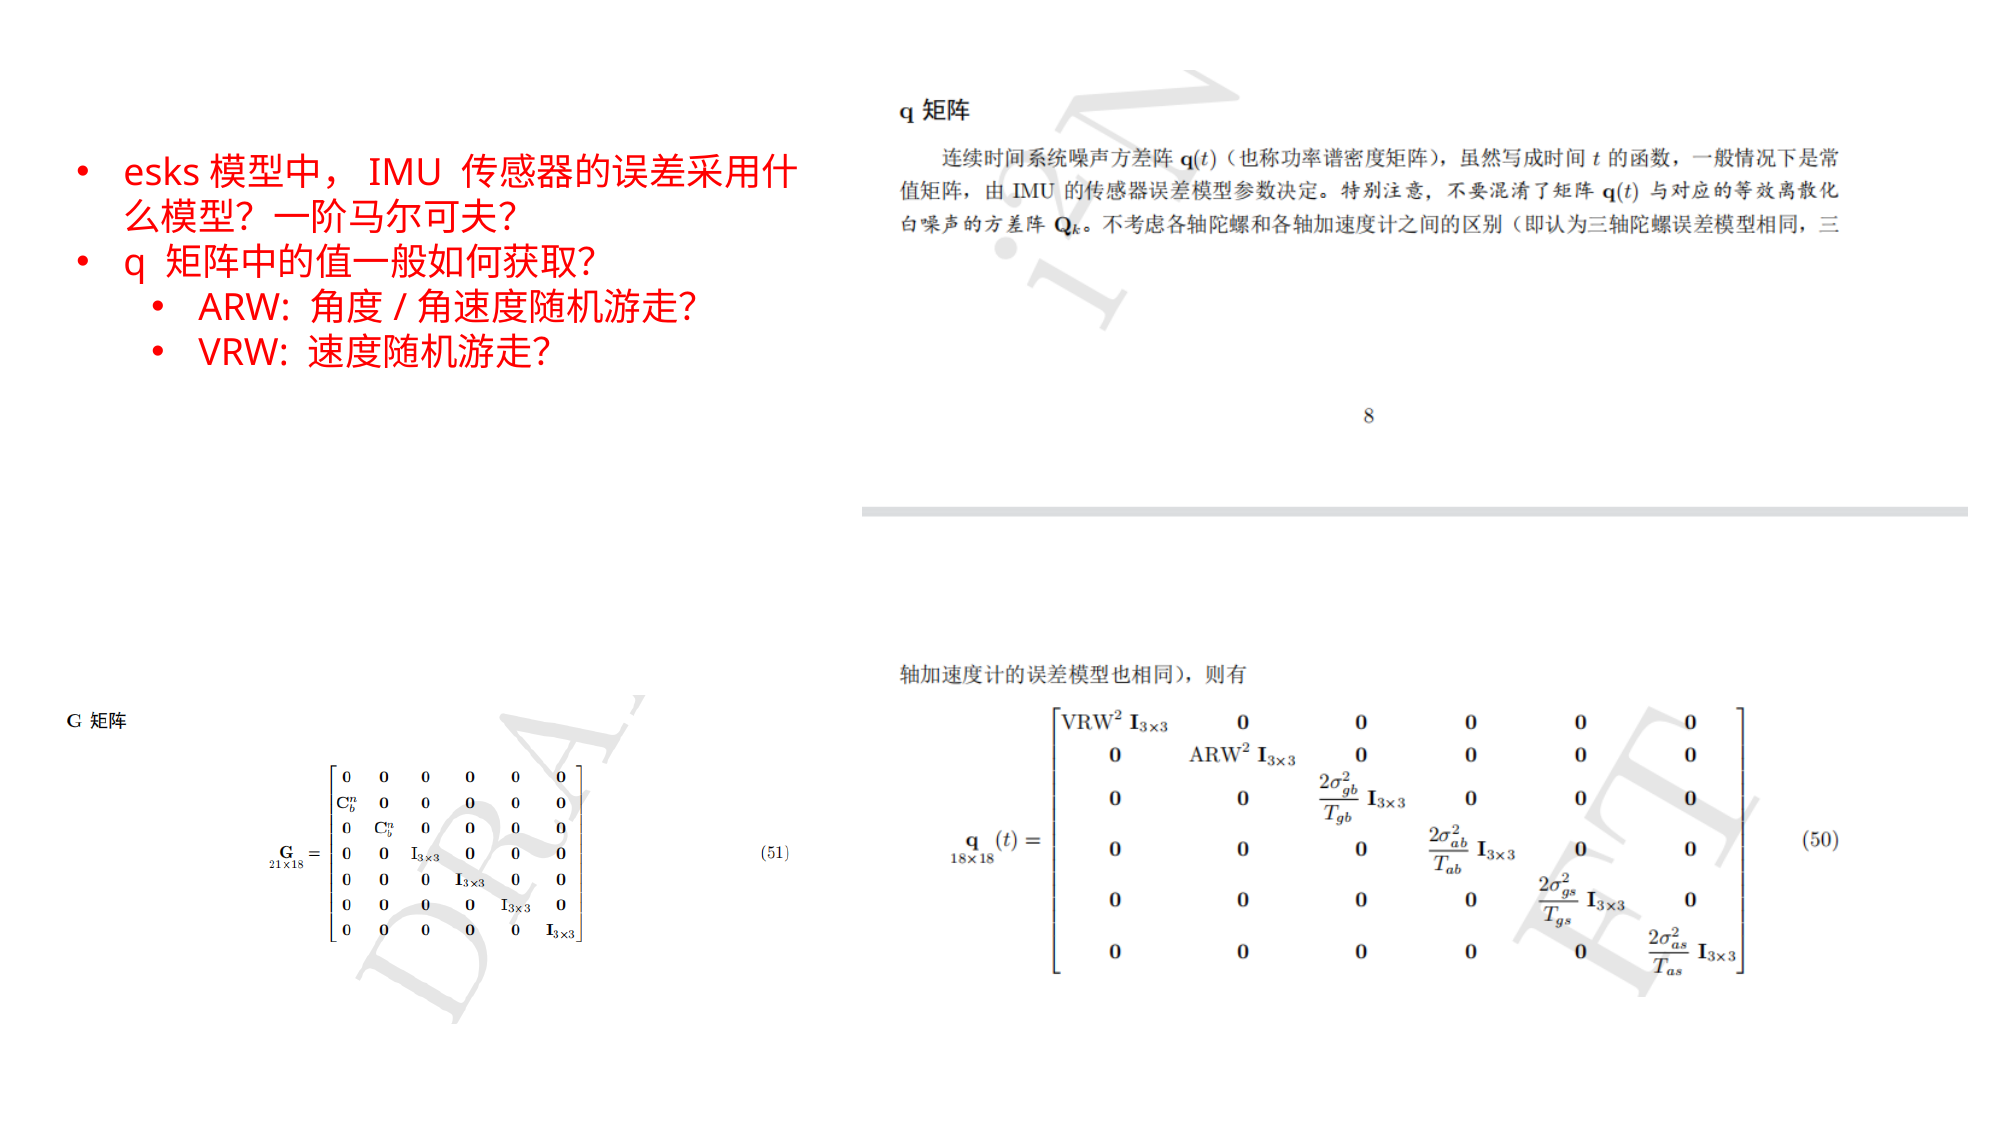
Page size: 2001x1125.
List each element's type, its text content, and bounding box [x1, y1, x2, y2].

text_box esks模型中，IMU 传感器的误差采用什么模型？一阶马尔可夫？ q 矩阵中的值一般如何获取？ ARW: 角度/角速度随机游走？ VRW: 速度随机游走？ [61, 140, 831, 471]
picture [41, 695, 852, 1024]
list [862, 70, 1968, 997]
